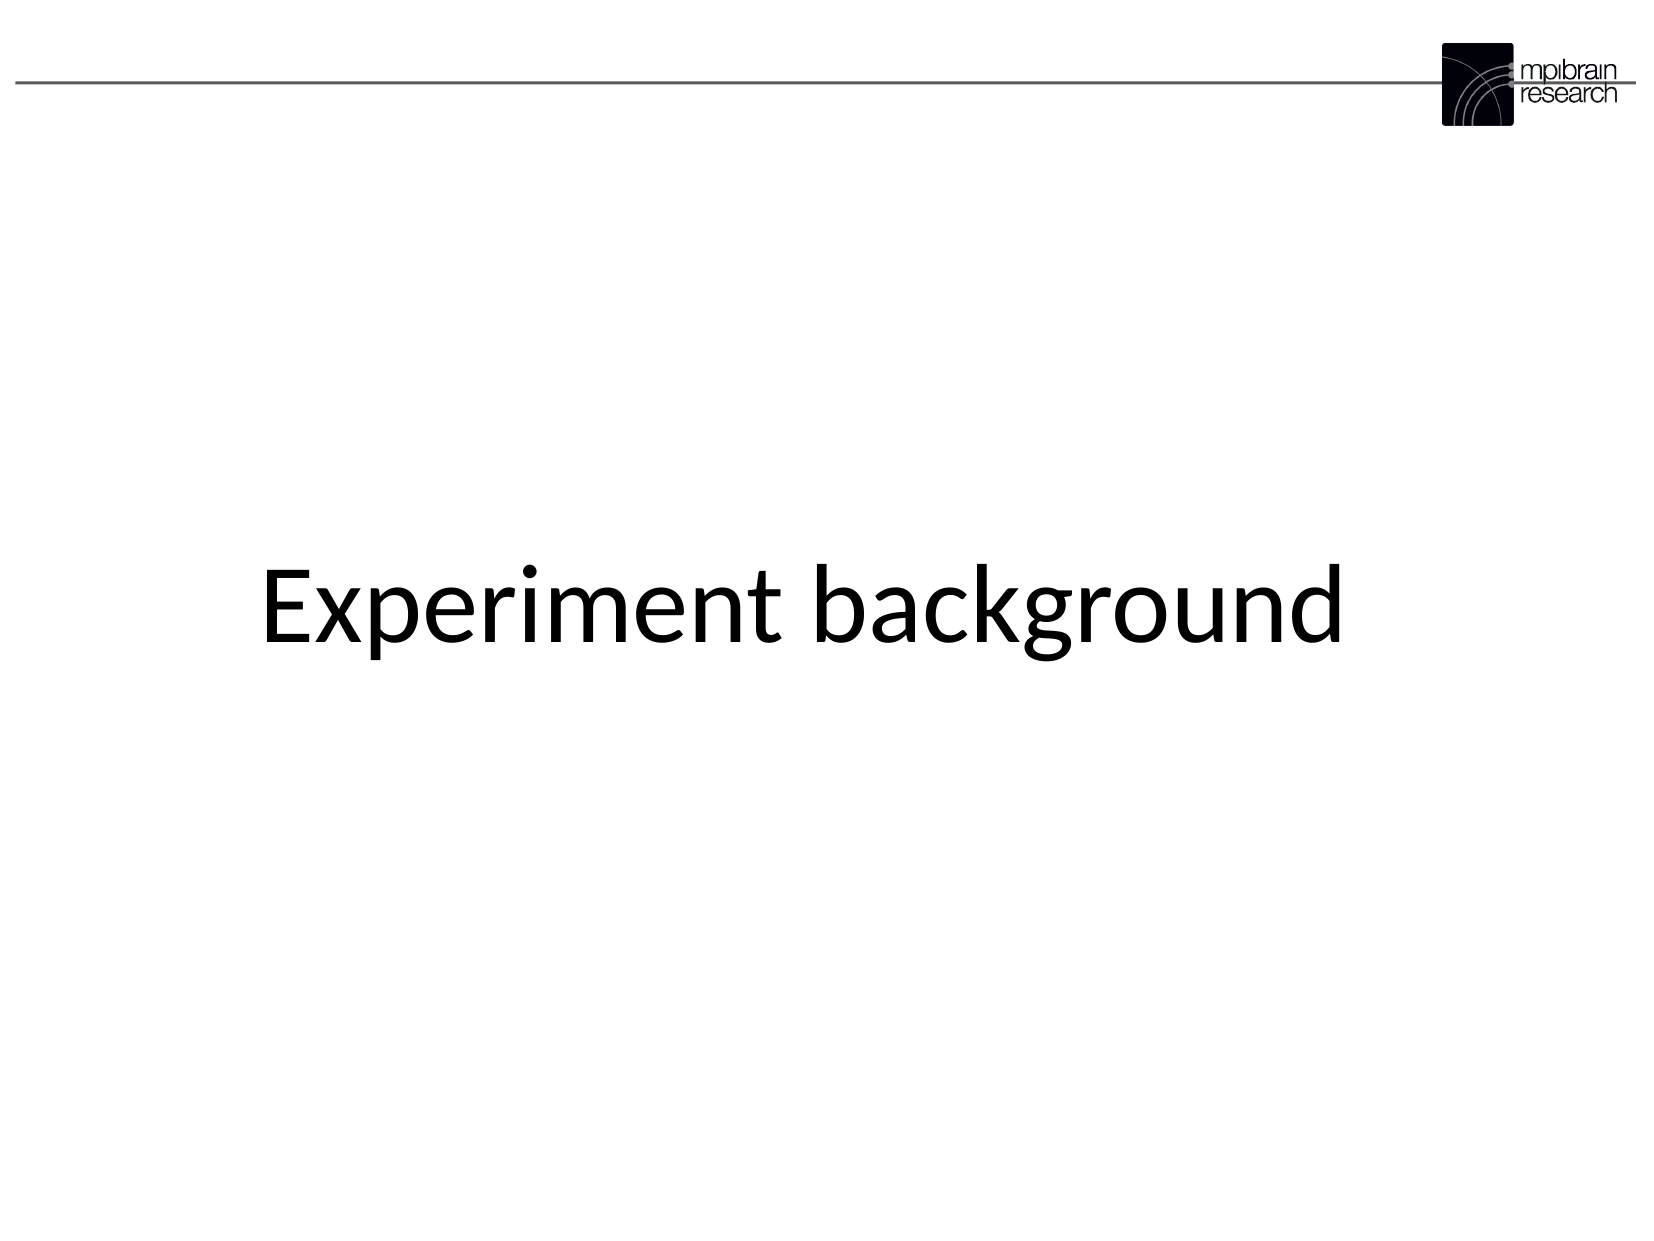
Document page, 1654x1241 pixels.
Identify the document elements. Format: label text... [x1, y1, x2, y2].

title Experiment background [259, 379, 1418, 815]
